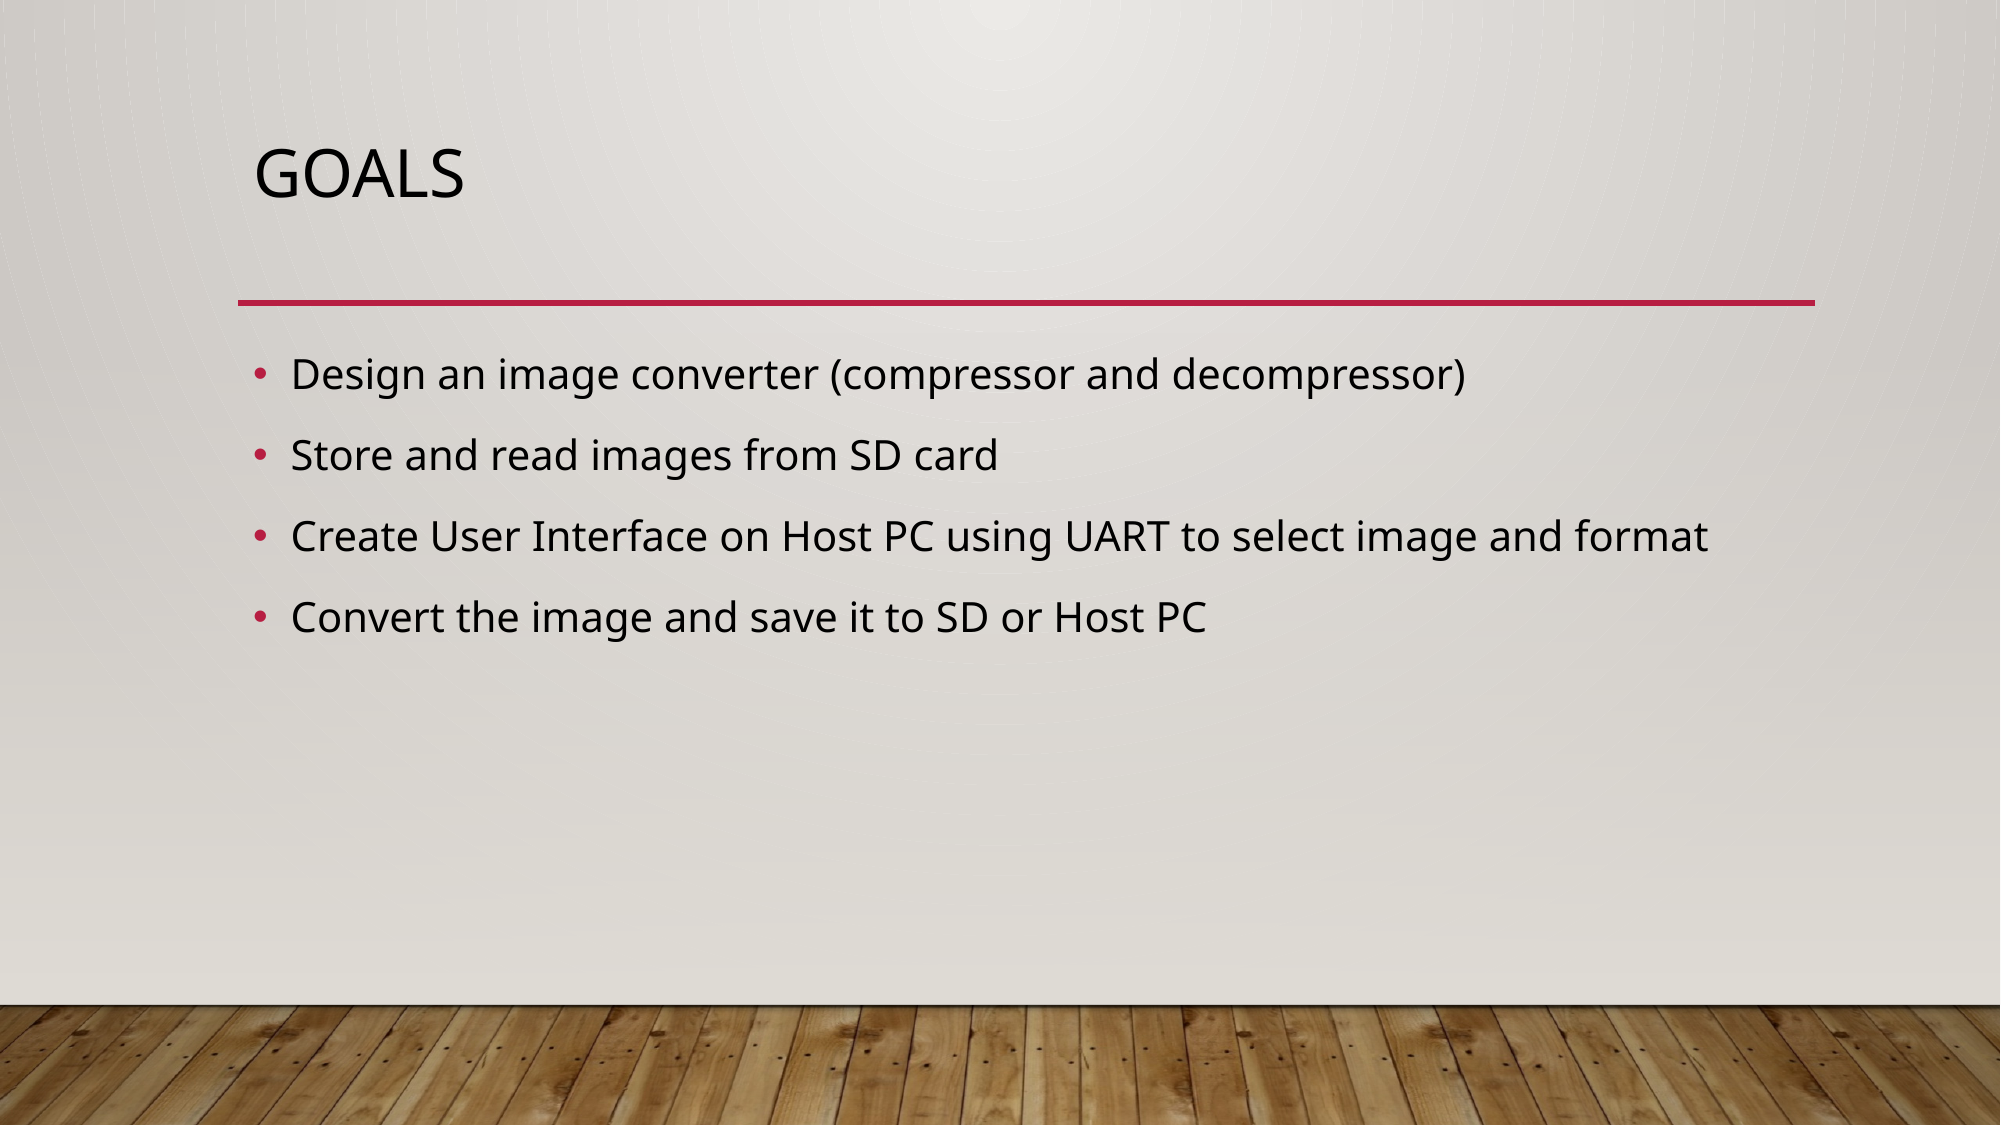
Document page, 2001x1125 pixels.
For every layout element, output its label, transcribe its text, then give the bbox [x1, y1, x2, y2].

picture [0, 1005, 2000, 1125]
title Goals [238, 131, 1814, 305]
list Design an image converter (compressor and decompressor) Store and read images from SD card Create User Interface on Host PC using UART to select image and format Convert the image and save it to SD or Host PC [238, 330, 1814, 897]
